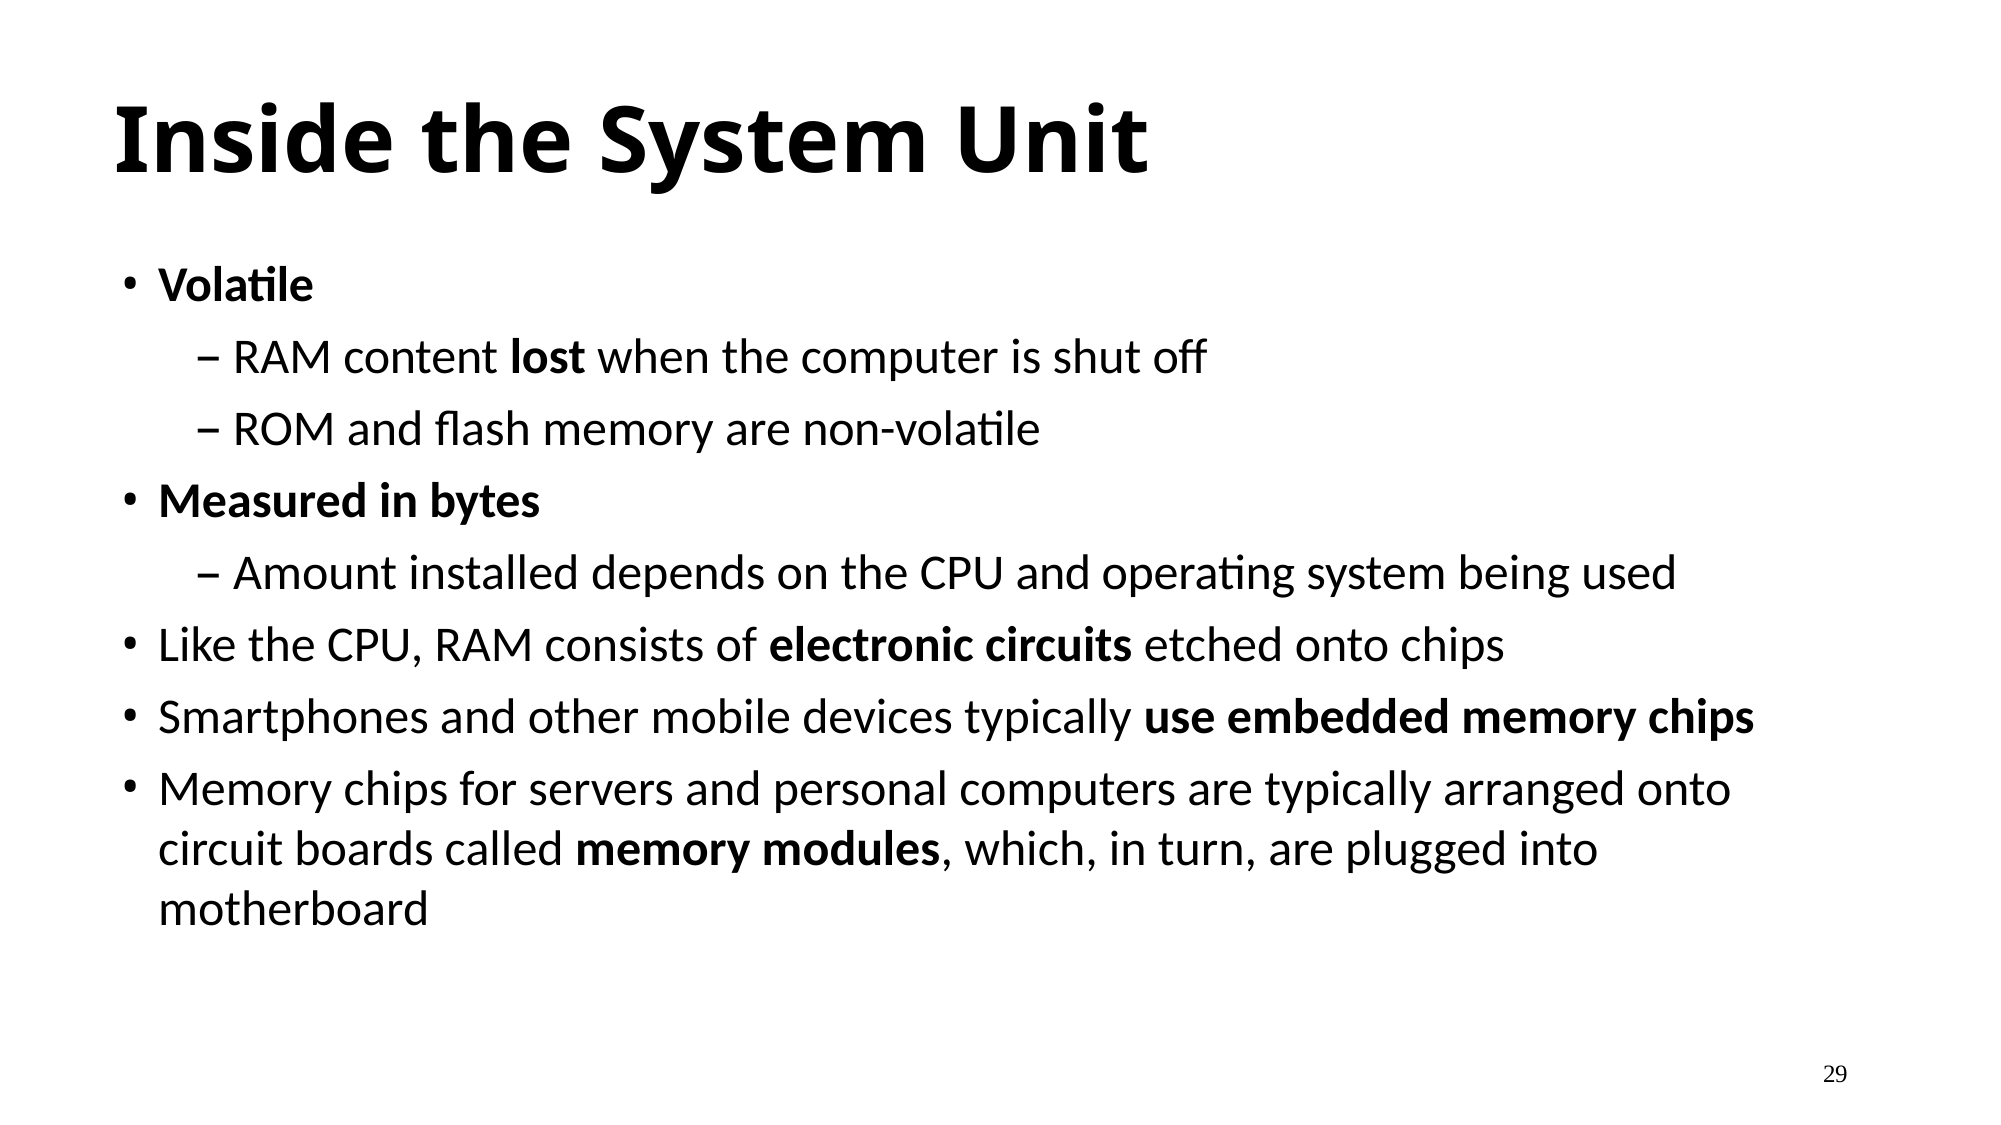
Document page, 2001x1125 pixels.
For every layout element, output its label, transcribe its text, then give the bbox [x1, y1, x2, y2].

slide_number 29 [1412, 1042, 1863, 1103]
title Inside the System Unit [112, 11, 1855, 237]
text_box Volatile RAM content lost when the computer is shut off ROM and flash memory are non-volatile Measured in bytes Amount installed depends on the CPU and operating system being used Like the CPU, RAM consists of electronic circuits etched onto chips Smartphones and other mobile devices typically use embedded memory chips Memory chips for servers and personal computers are typically arranged onto circuit boards called memory modules, which, in turn, are plugged into motherboard [118, 237, 1894, 936]
